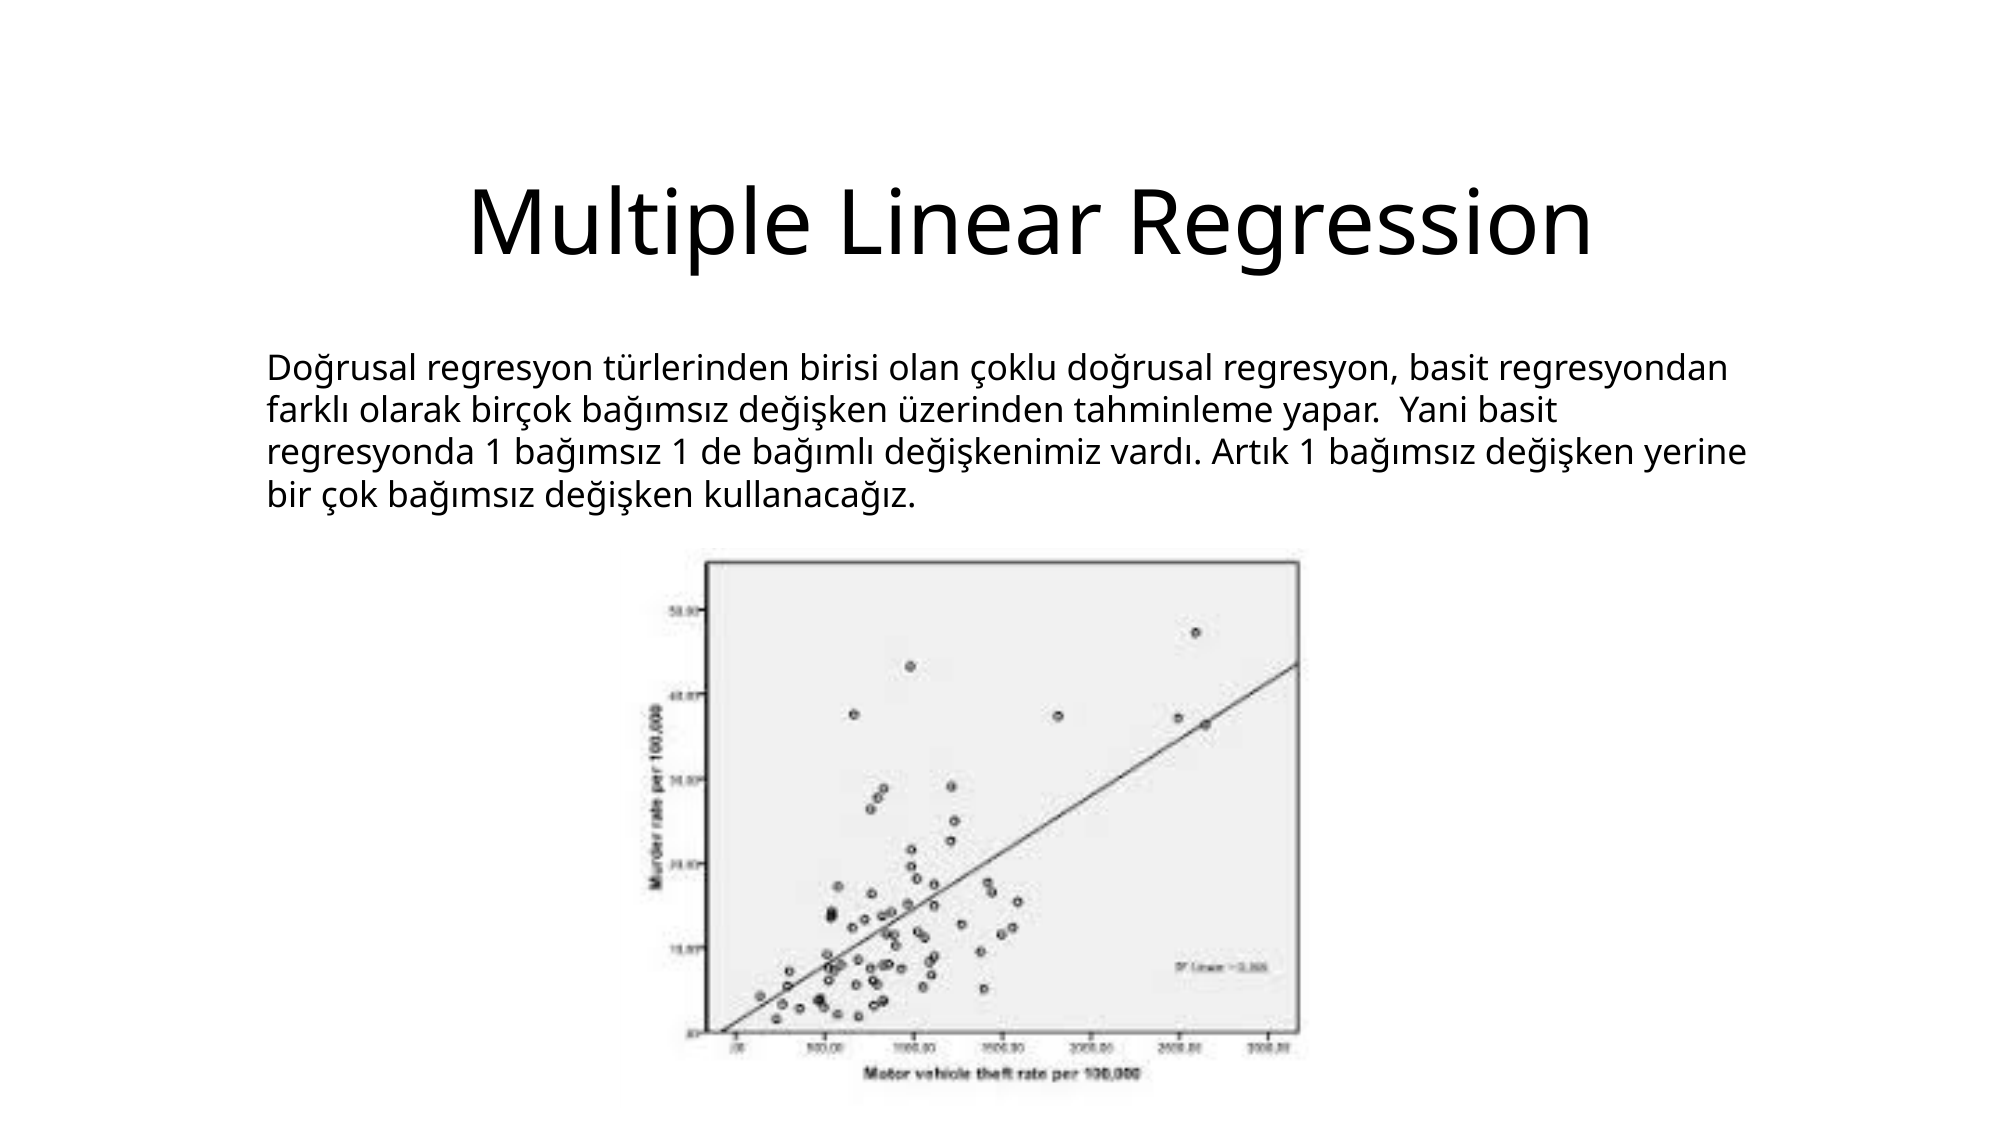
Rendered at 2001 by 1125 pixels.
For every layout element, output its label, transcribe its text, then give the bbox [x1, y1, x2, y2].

picture [618, 548, 1315, 1109]
text_box Doğrusal regresyon türlerinden birisi olan çoklu doğrusal regresyon, basit regresyondan farklı olarak birçok bağımsız değişken üzerinden tahminleme yapar. Yani basit regresyonda 1 bağımsız 1 de bağımlı değişkenimiz vardı. Artık 1 bağımsız değişken yerine bir çok bağımsız değişken kullanacağız. [258, 337, 1776, 522]
text_box Multiple Linear Regression [458, 169, 1965, 282]
